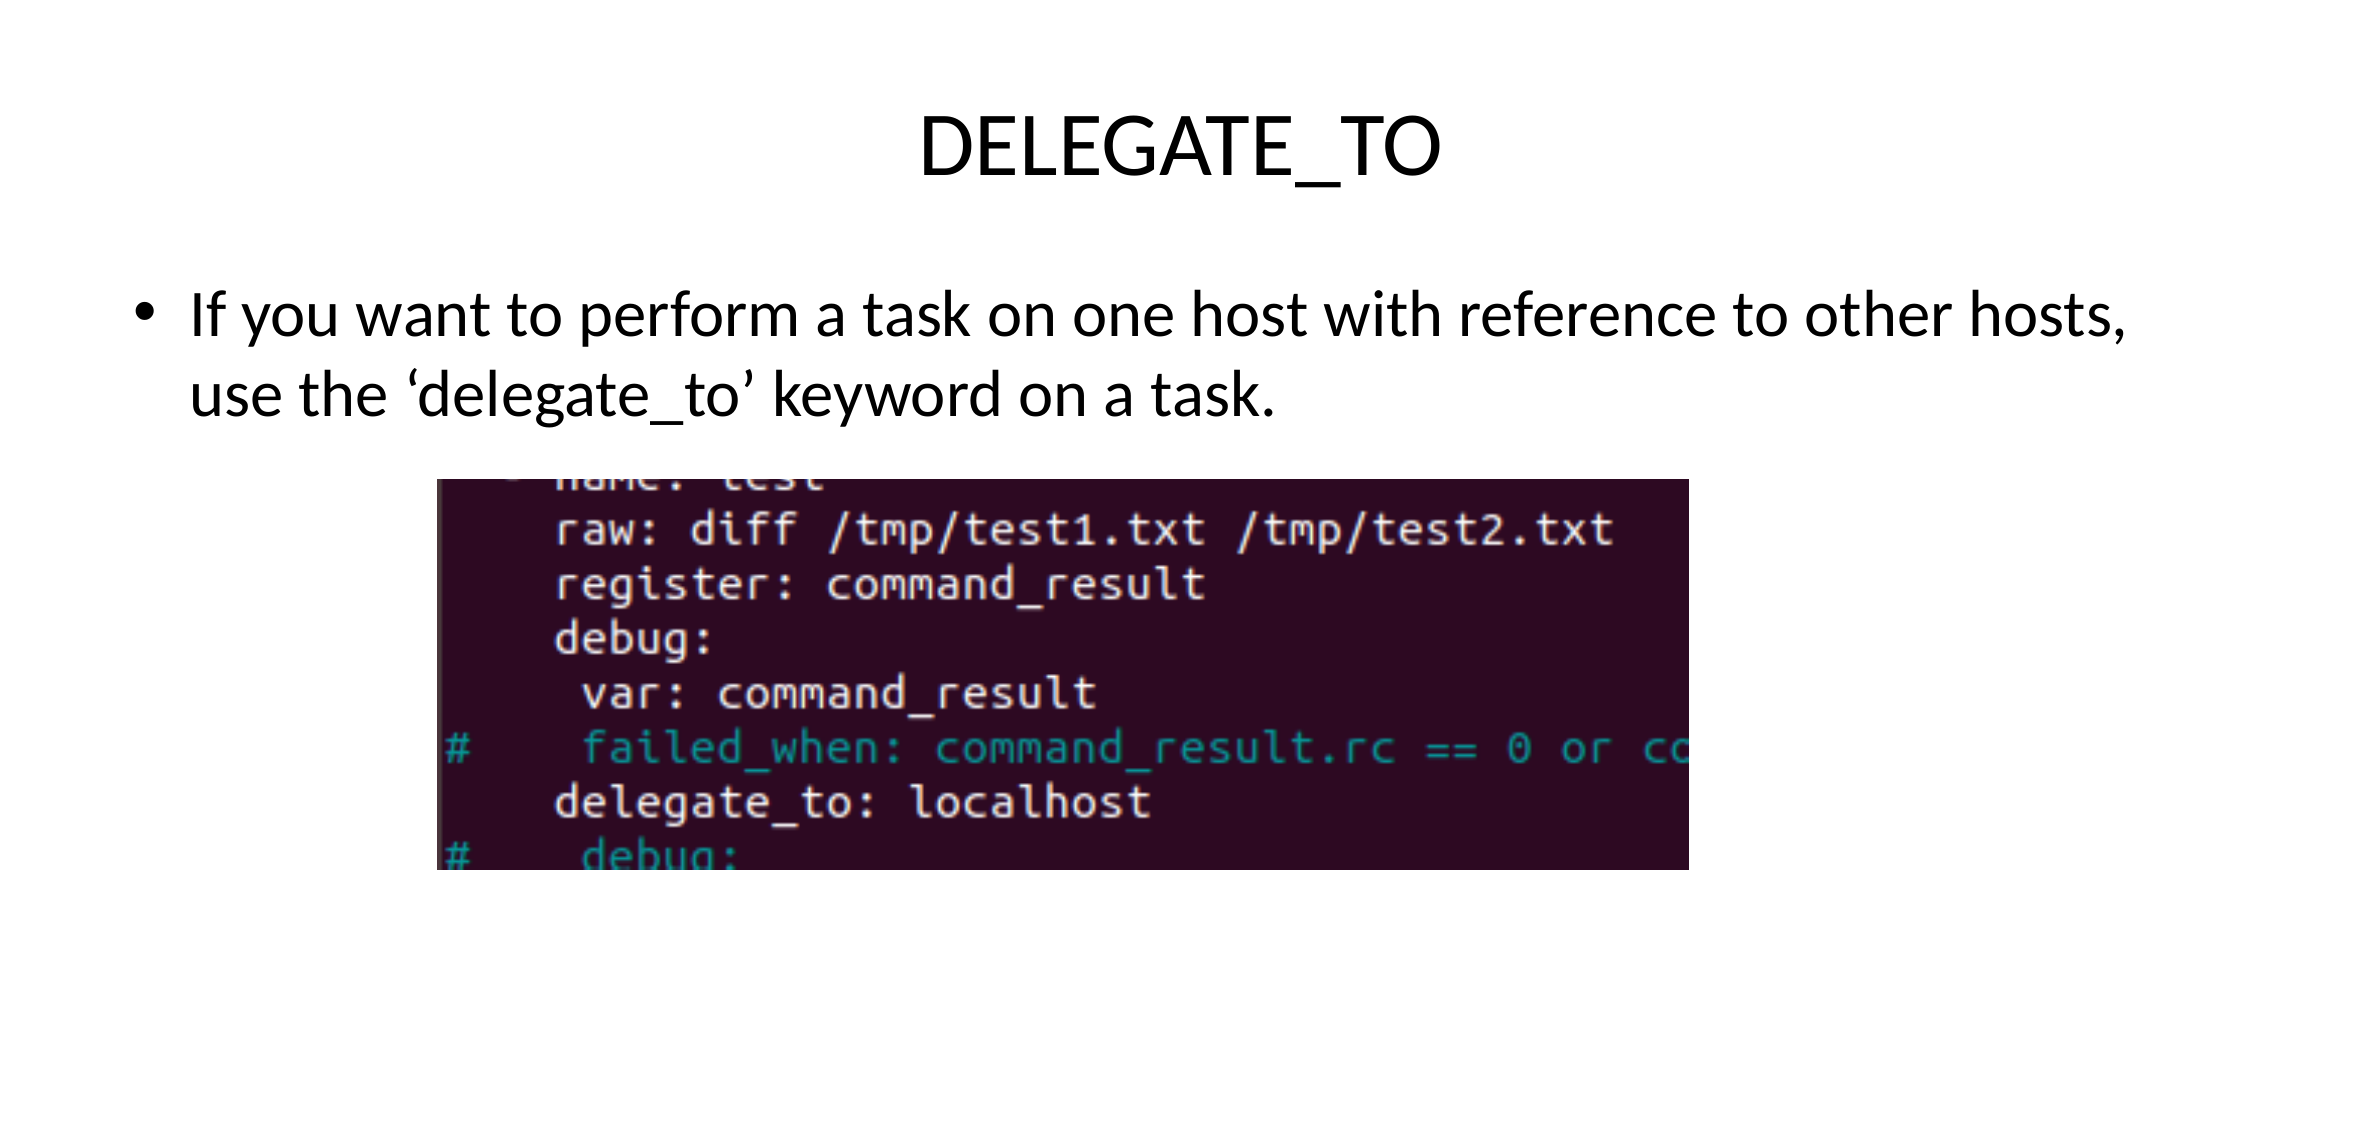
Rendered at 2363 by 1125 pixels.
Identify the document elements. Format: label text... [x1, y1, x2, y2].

picture [436, 479, 1689, 870]
list If you want to perform a task on one host with reference to other hosts, use the ‘delegate_to’ keyword on a task. [118, 262, 2245, 1005]
title DELEGATE_TO [118, 45, 2245, 233]
